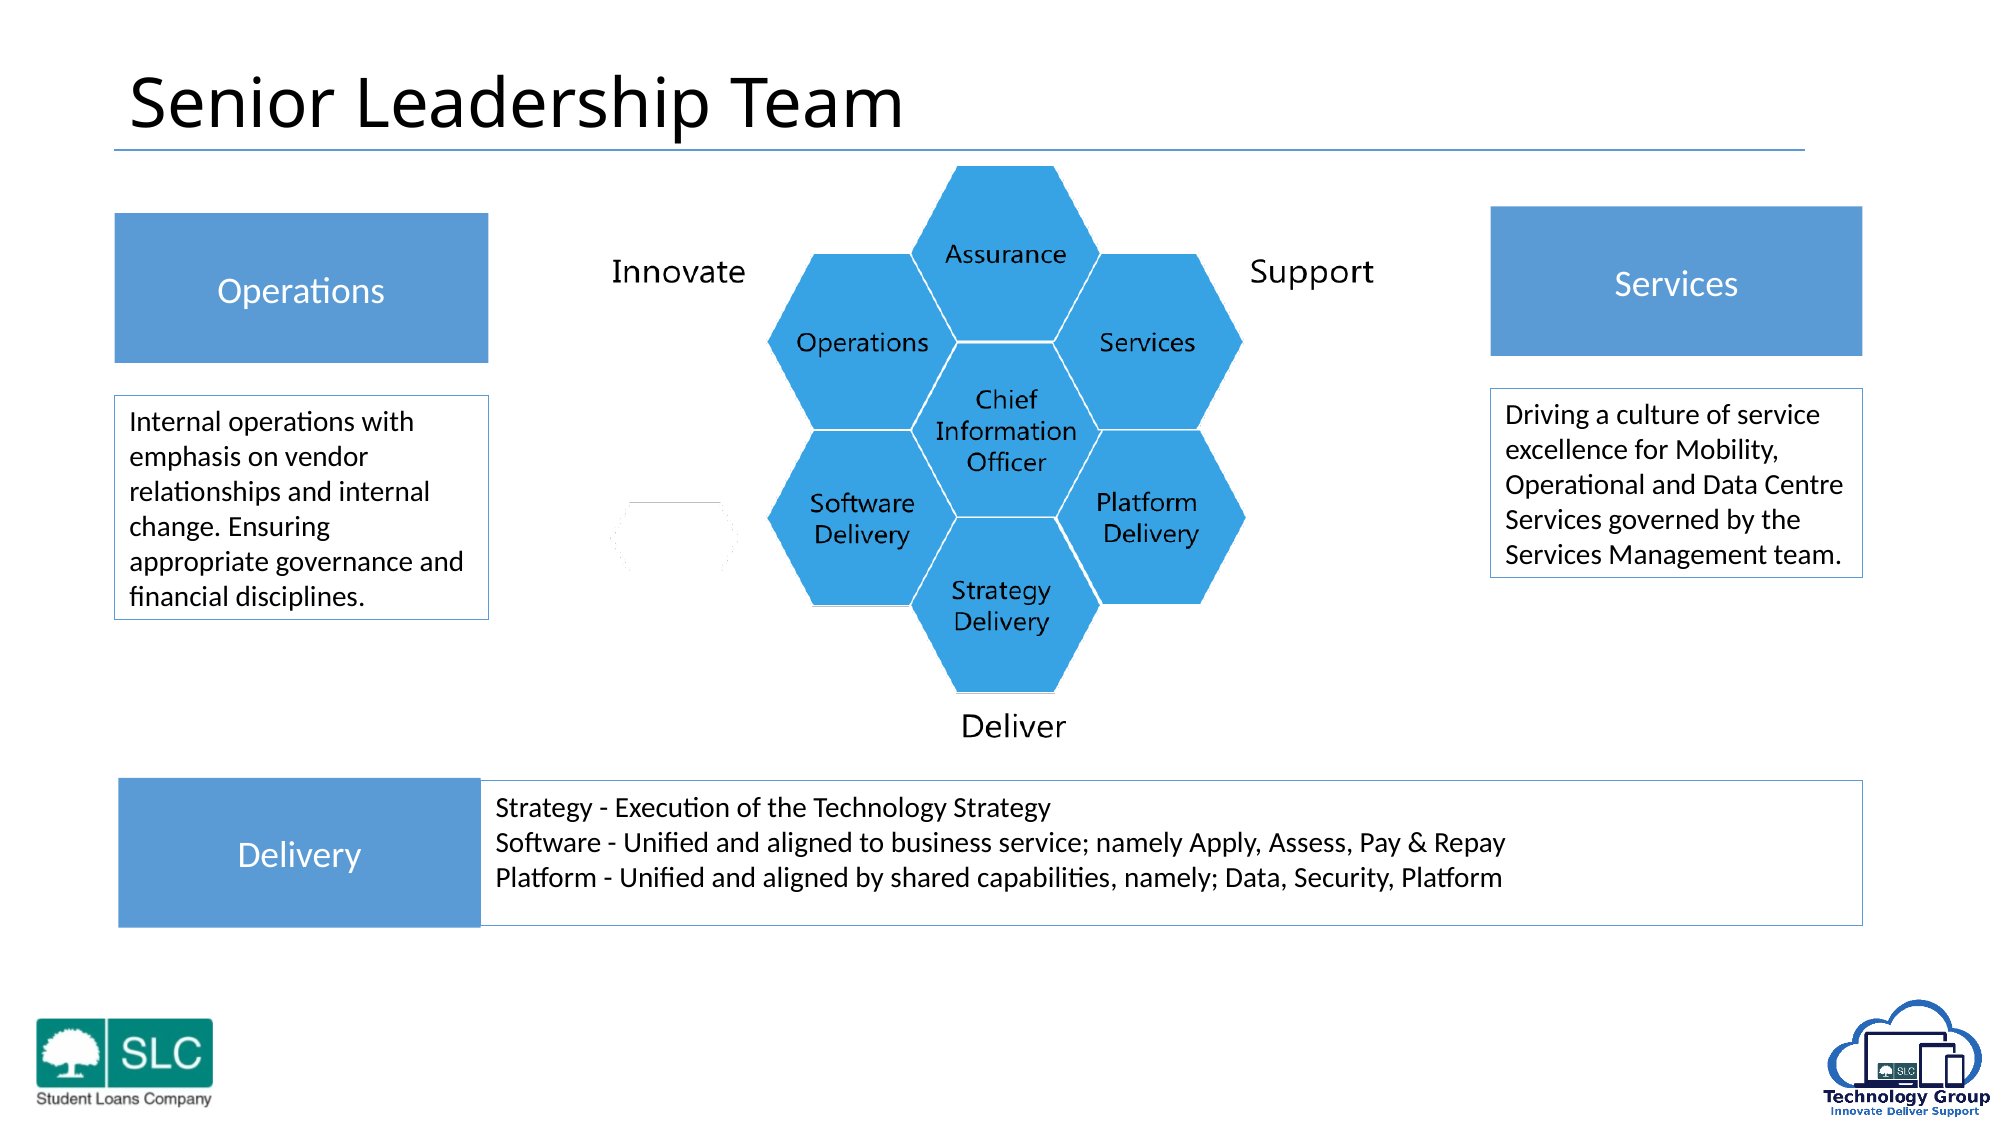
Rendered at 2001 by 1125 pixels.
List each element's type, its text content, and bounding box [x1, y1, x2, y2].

picture [37, 1019, 212, 1107]
title Senior Leadership Team [114, 59, 1863, 150]
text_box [114, 164, 1863, 960]
picture [1817, 990, 1994, 1125]
